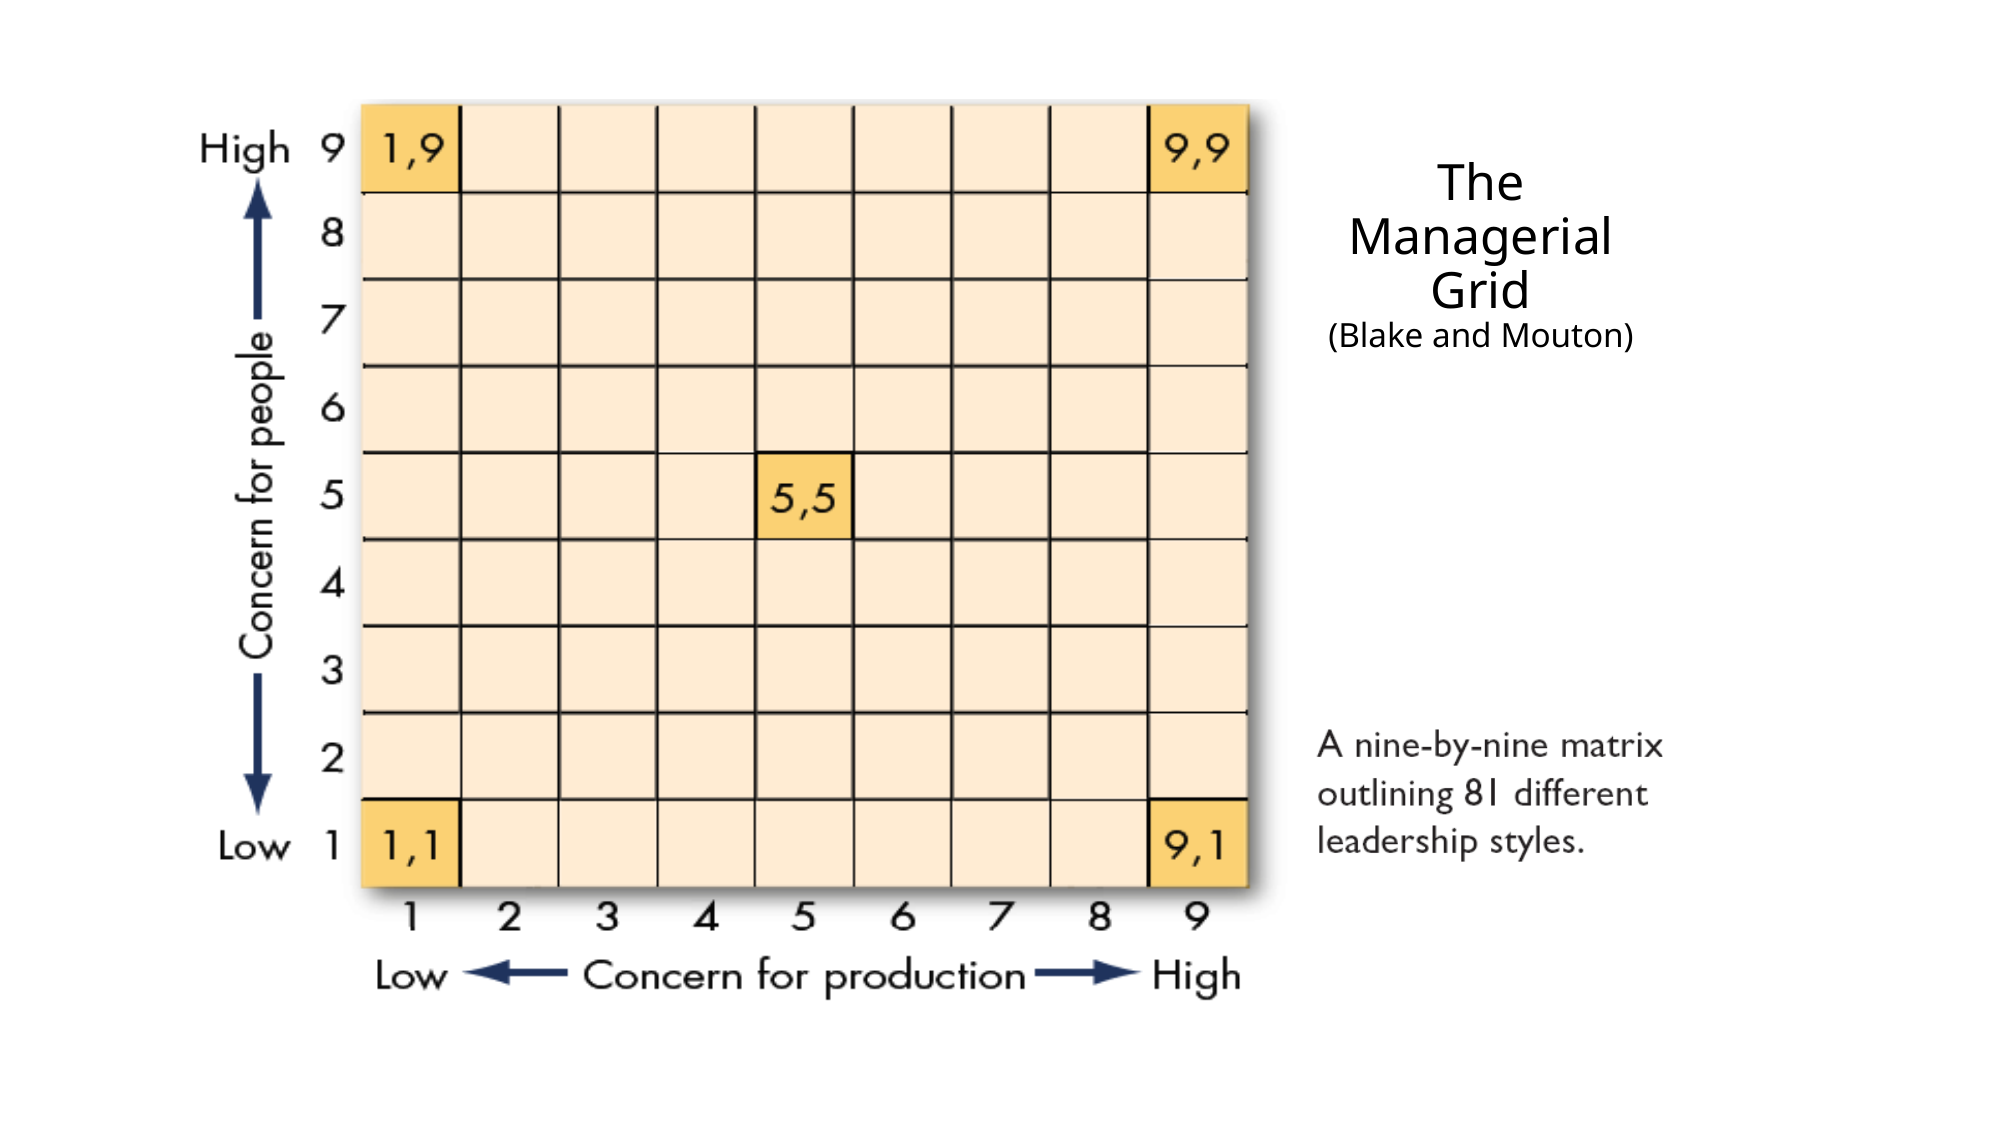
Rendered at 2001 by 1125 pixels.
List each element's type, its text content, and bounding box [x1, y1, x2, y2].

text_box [190, 99, 1300, 1013]
picture [1312, 709, 1663, 863]
title The Managerial Grid (Blake and Mouton) [1300, 112, 1663, 400]
